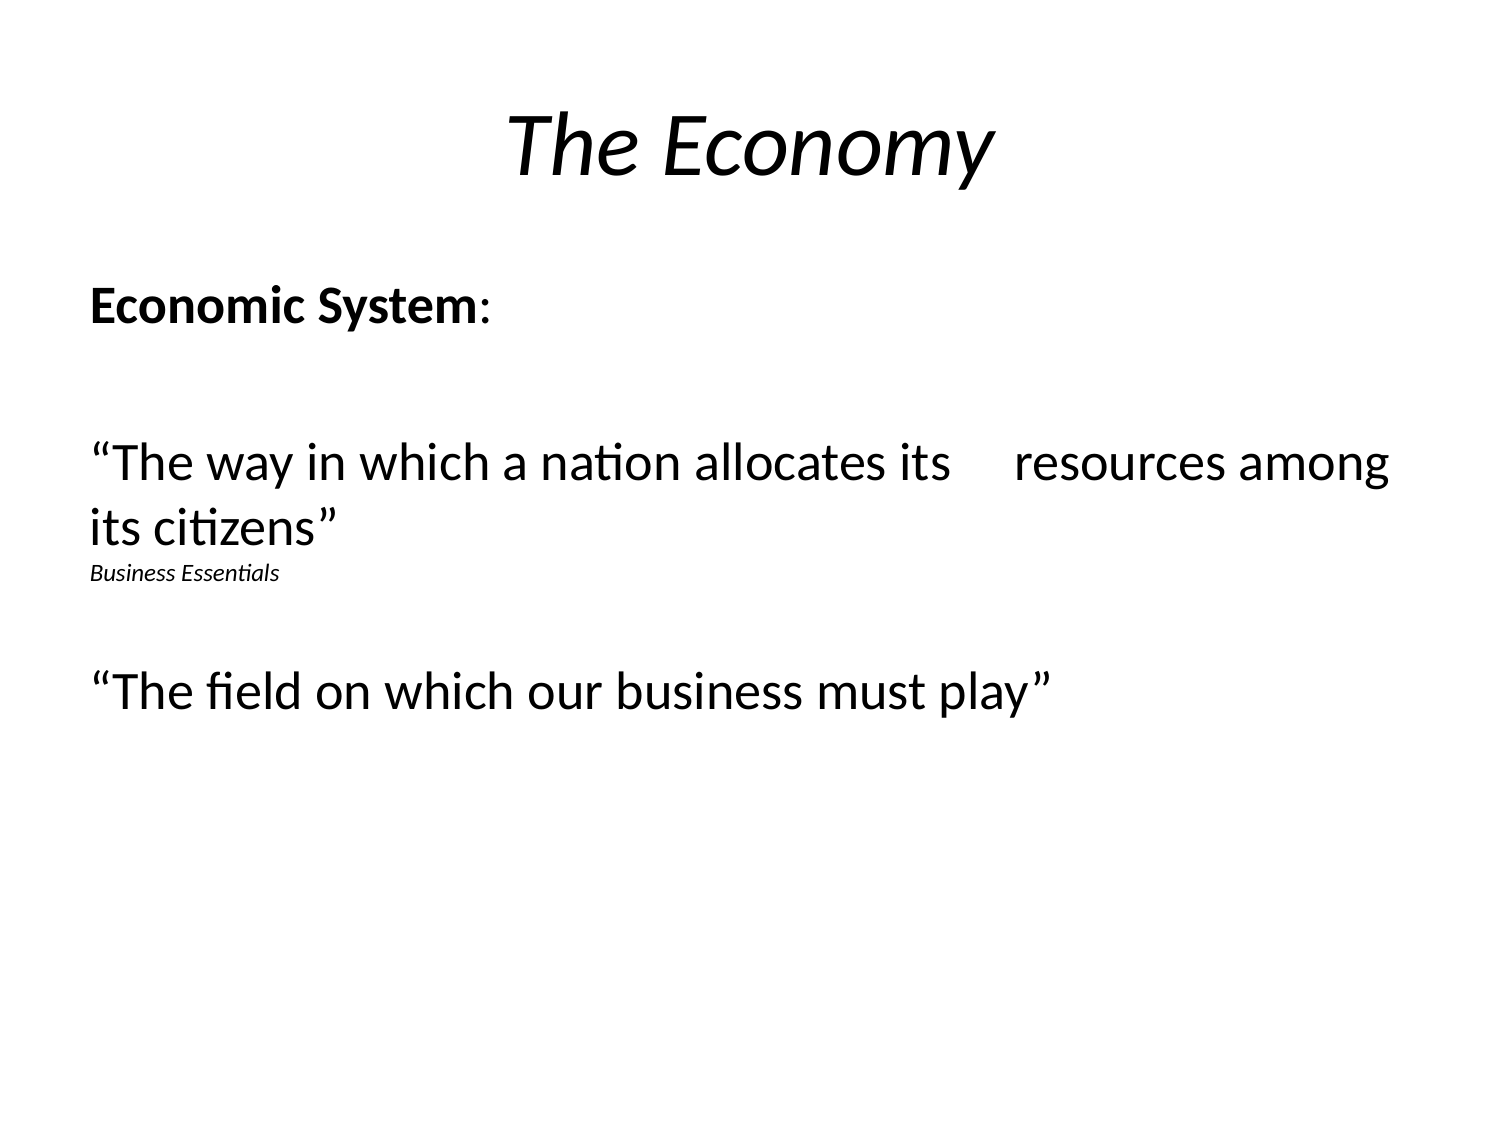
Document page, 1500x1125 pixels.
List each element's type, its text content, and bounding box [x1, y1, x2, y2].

text_box Economic System: “The way in which a nation allocates its resources among its citizens” Business Essentials “The field on which our business must play” [75, 262, 1425, 1005]
text_box The Economy [75, 45, 1425, 233]
